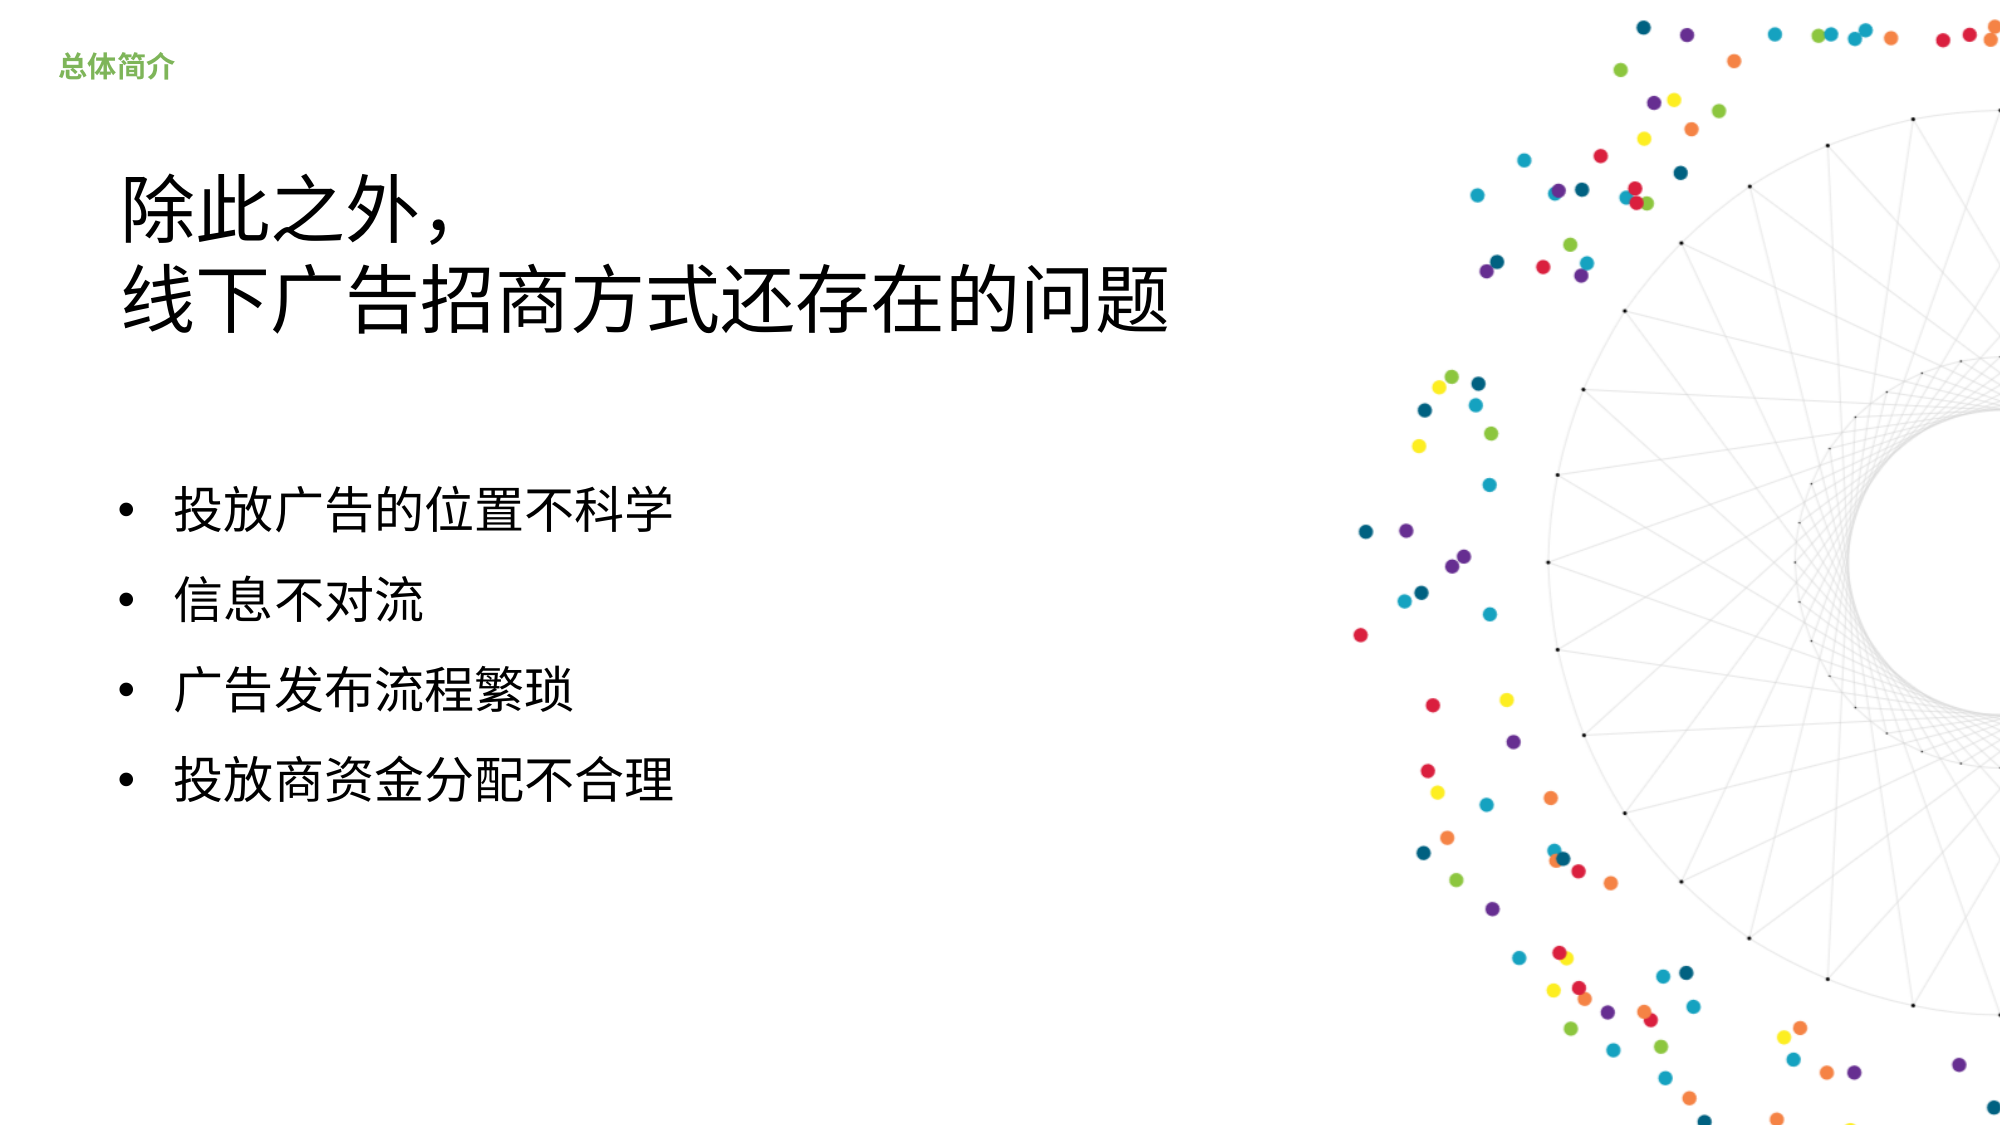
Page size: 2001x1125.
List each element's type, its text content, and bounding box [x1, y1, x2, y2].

picture [1269, 0, 2000, 1125]
list 总体简介 [42, 35, 586, 101]
text_box 投放广告的位置不科学 信息不对流 广告发布流程繁琐 投放商资金分配不合理 [102, 441, 689, 817]
text_box 除此之外， 线下广告招商方式还存在的问题 [105, 155, 1186, 350]
